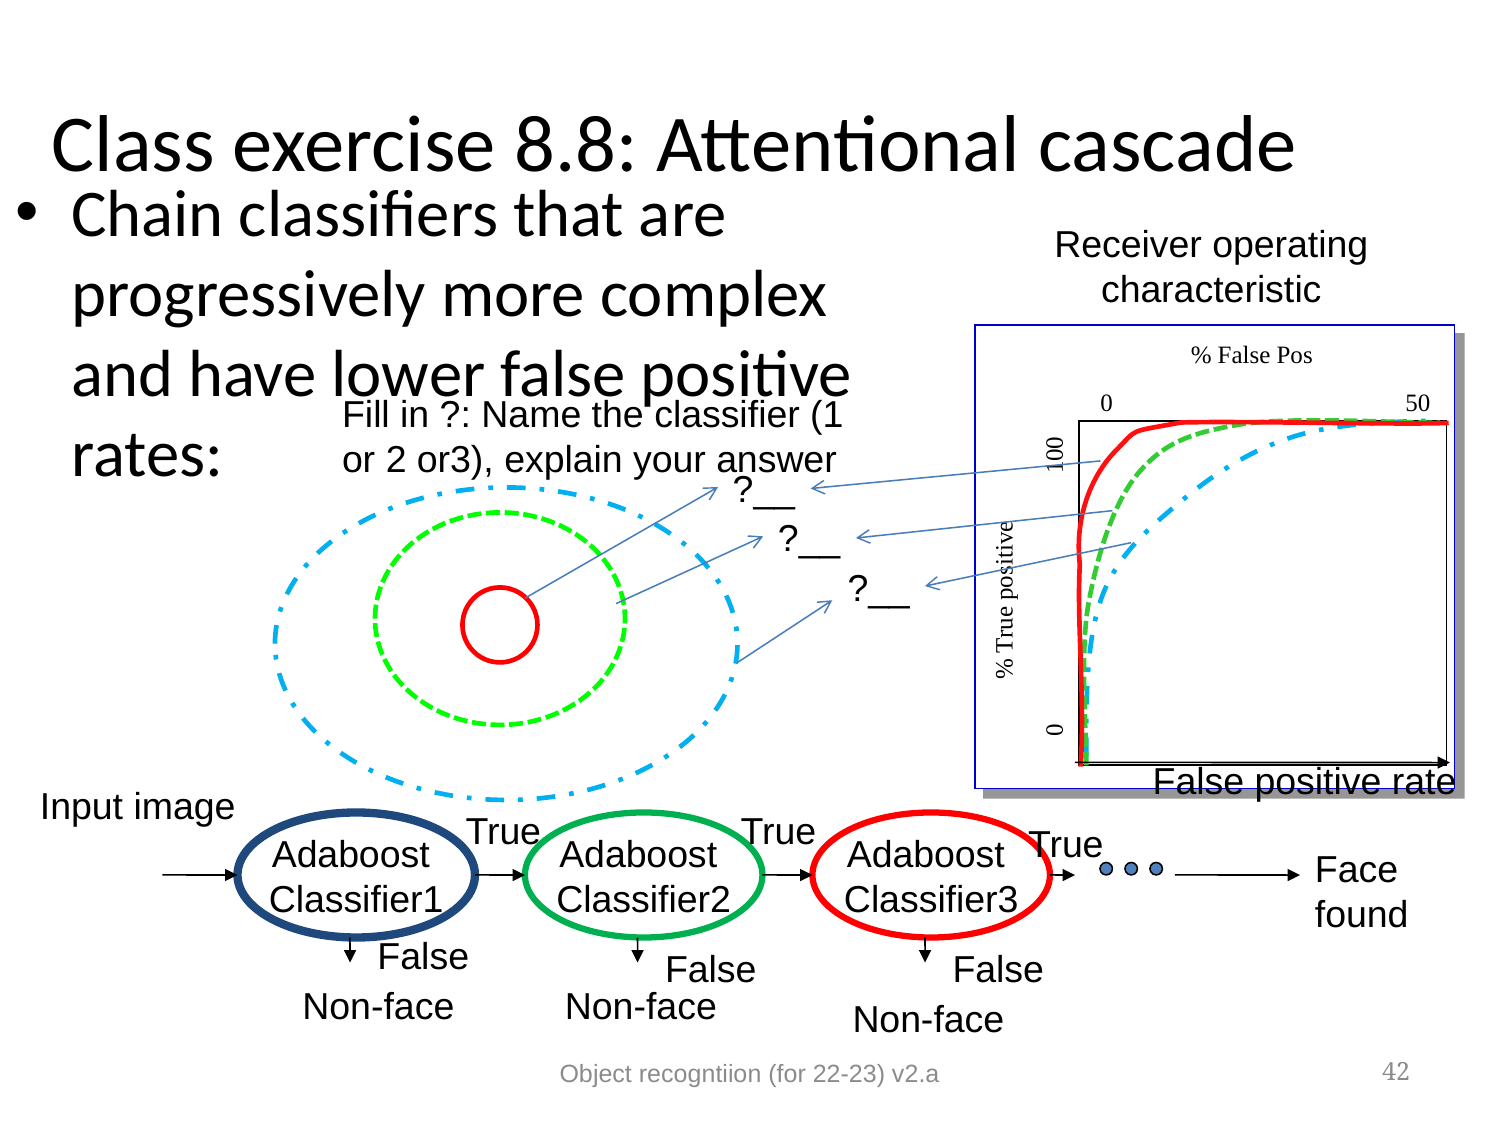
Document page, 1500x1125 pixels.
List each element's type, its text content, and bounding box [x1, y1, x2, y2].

text_box Fill in ?: Name the classifier (1 or 2 or3), explain your answer [327, 382, 888, 488]
text_box False positive rate [1429, 749, 1472, 810]
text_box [737, 599, 833, 663]
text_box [24, 774, 1425, 1048]
text_box ?__ [717, 457, 810, 517]
title Class exercise 8.8: Attentional cascade [0, 45, 1350, 233]
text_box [719, 536, 763, 604]
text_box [810, 460, 1101, 489]
slide_number 42 [1074, 1054, 1425, 1103]
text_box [974, 324, 1465, 799]
footer Object recogntiion (for 22-23) v2.a [512, 1056, 988, 1103]
text_box ?__ [832, 556, 925, 616]
text_box [274, 488, 735, 773]
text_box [855, 510, 1113, 539]
list Chain classifiers that are progressively more complex and have lower false positive rates: [0, 162, 913, 500]
text_box ?__ [763, 506, 856, 567]
text_box Receiver operating characteristic [972, 212, 1450, 318]
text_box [524, 487, 718, 599]
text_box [925, 542, 1132, 587]
